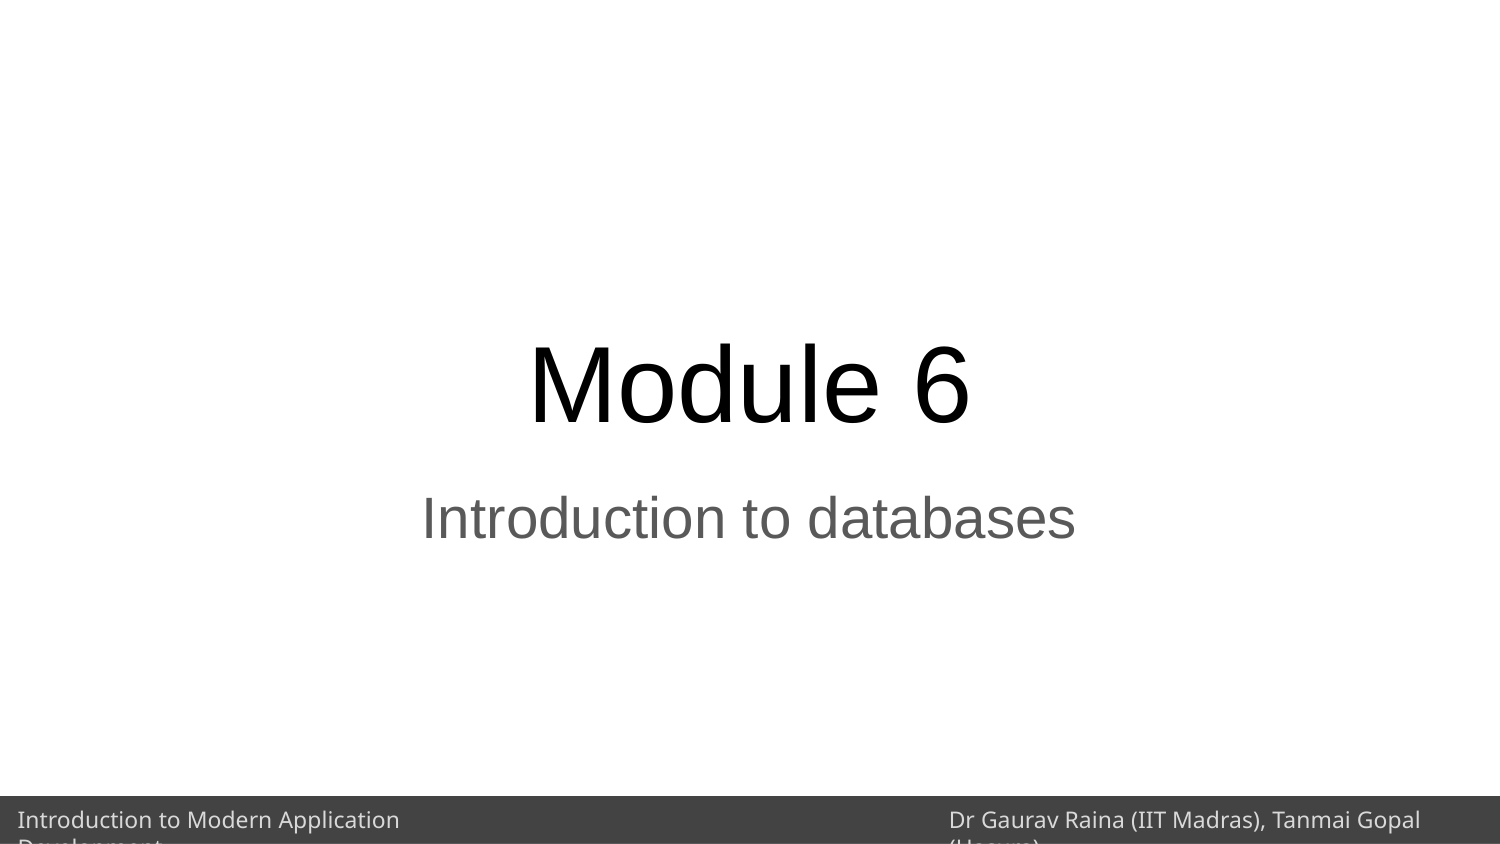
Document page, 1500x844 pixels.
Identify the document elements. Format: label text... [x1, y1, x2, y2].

title Module 6 [51, 122, 1449, 459]
subtitle Introduction to databases [51, 464, 1449, 595]
